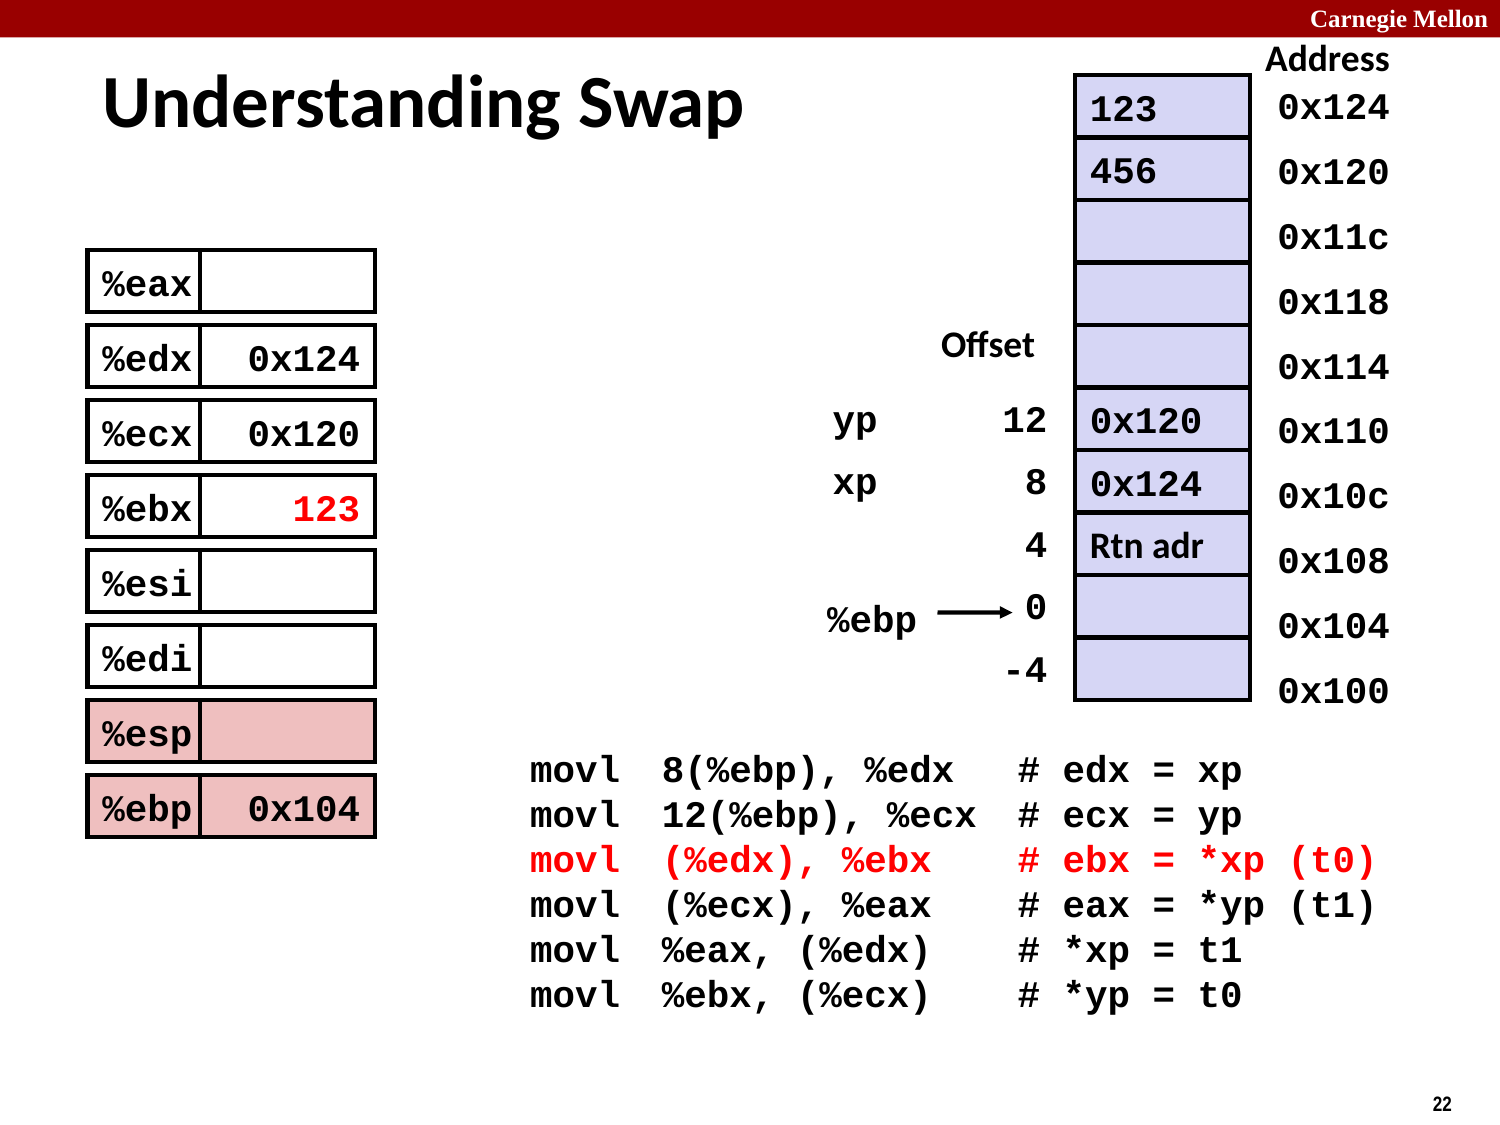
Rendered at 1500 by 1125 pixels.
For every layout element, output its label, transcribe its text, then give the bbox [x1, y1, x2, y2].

text_box [201, 249, 375, 313]
text_box 0x108 [1262, 528, 1463, 589]
text_box [1074, 574, 1250, 637]
text_box 0x104 [1262, 593, 1463, 654]
text_box 456 [1074, 137, 1250, 199]
text_box Rtn adr [1074, 512, 1250, 574]
text_box [204, 699, 375, 763]
title Understanding Swap [87, 49, 1134, 145]
text_box 0x104 [204, 774, 375, 838]
text_box 0x124 [1074, 449, 1250, 512]
text_box 0x124 [204, 324, 375, 388]
text_box 0x120 [1074, 388, 1250, 449]
text_box 0 [987, 574, 1085, 635]
text_box -4 [987, 637, 1085, 698]
text_box yp [825, 387, 933, 448]
text_box 0x10c [1262, 463, 1463, 524]
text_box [87, 249, 201, 838]
text_box 0x11c [1262, 204, 1463, 265]
text_box 0x124 [1262, 74, 1463, 135]
text_box [1074, 637, 1250, 700]
text_box movl 8(%ebp), %edx # edx = xp movl 12(%ebp), %ecx # ecx = yp movl (%edx), %ebx # ebx = *xp (t0) movl (%ecx), %eax # eax = *yp (t1) movl %eax, (%edx) # *xp = t1 movl %ebx, (%ecx) # *yp = t0 [449, 737, 1425, 1022]
text_box 0x118 [1262, 269, 1463, 330]
text_box [1074, 262, 1250, 324]
text_box 0x110 [1262, 399, 1463, 459]
text_box [204, 624, 375, 688]
text_box %ebp [812, 587, 933, 648]
text_box Address [1250, 26, 1405, 87]
text_box 0x120 [204, 399, 375, 463]
text_box xp [825, 449, 933, 510]
text_box [1074, 324, 1250, 388]
text_box [204, 549, 375, 613]
text_box 4 [987, 512, 1085, 573]
text_box [1074, 199, 1250, 262]
text_box 8 [987, 449, 1085, 510]
text_box Offset [926, 312, 1050, 373]
text_box 12 [987, 387, 1085, 448]
text_box 0x100 [1262, 658, 1463, 719]
text_box 123 [1074, 74, 1250, 137]
text_box 0x114 [1262, 334, 1463, 395]
text_box 0x120 [1262, 139, 1463, 200]
text_box 123 [204, 474, 375, 538]
